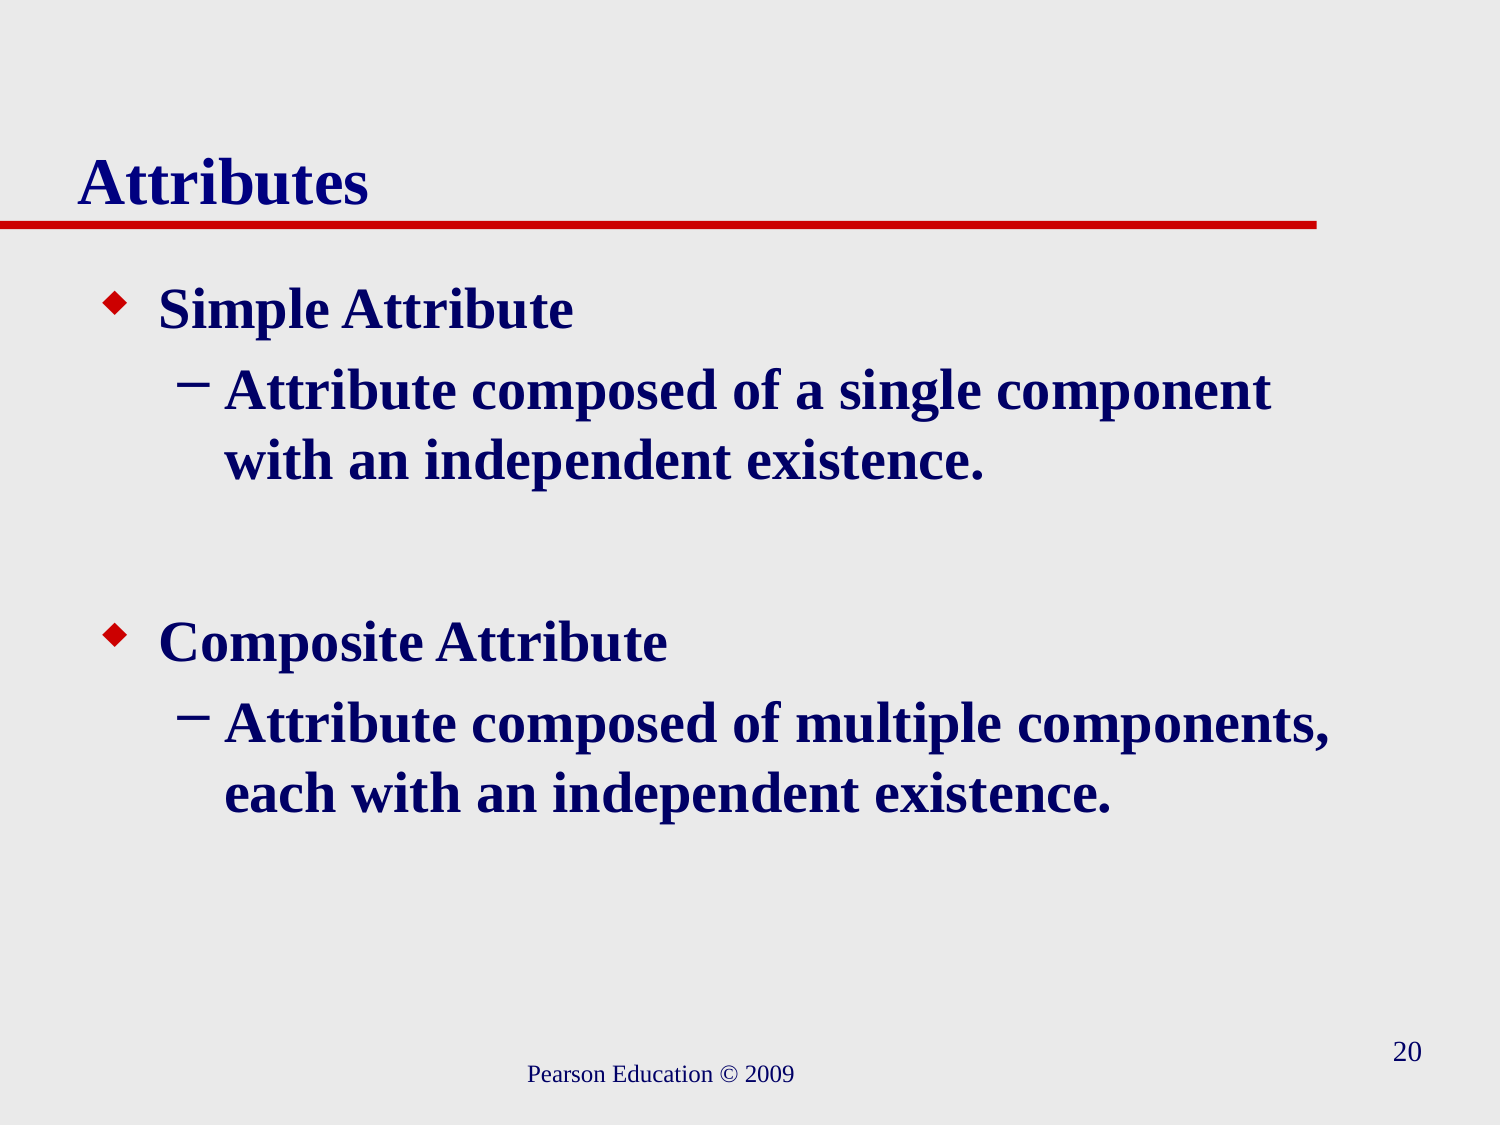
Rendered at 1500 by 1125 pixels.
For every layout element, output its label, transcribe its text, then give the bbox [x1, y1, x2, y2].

slide_number 20 [1125, 1012, 1438, 1088]
title Attributes [62, 43, 1338, 225]
list Simple Attribute Attribute composed of a single component with an independent existence. Composite Attribute Attribute composed of multiple components, each with an independent existence. [87, 262, 1356, 938]
text_box Pearson Education © 2009 [512, 1050, 1038, 1095]
